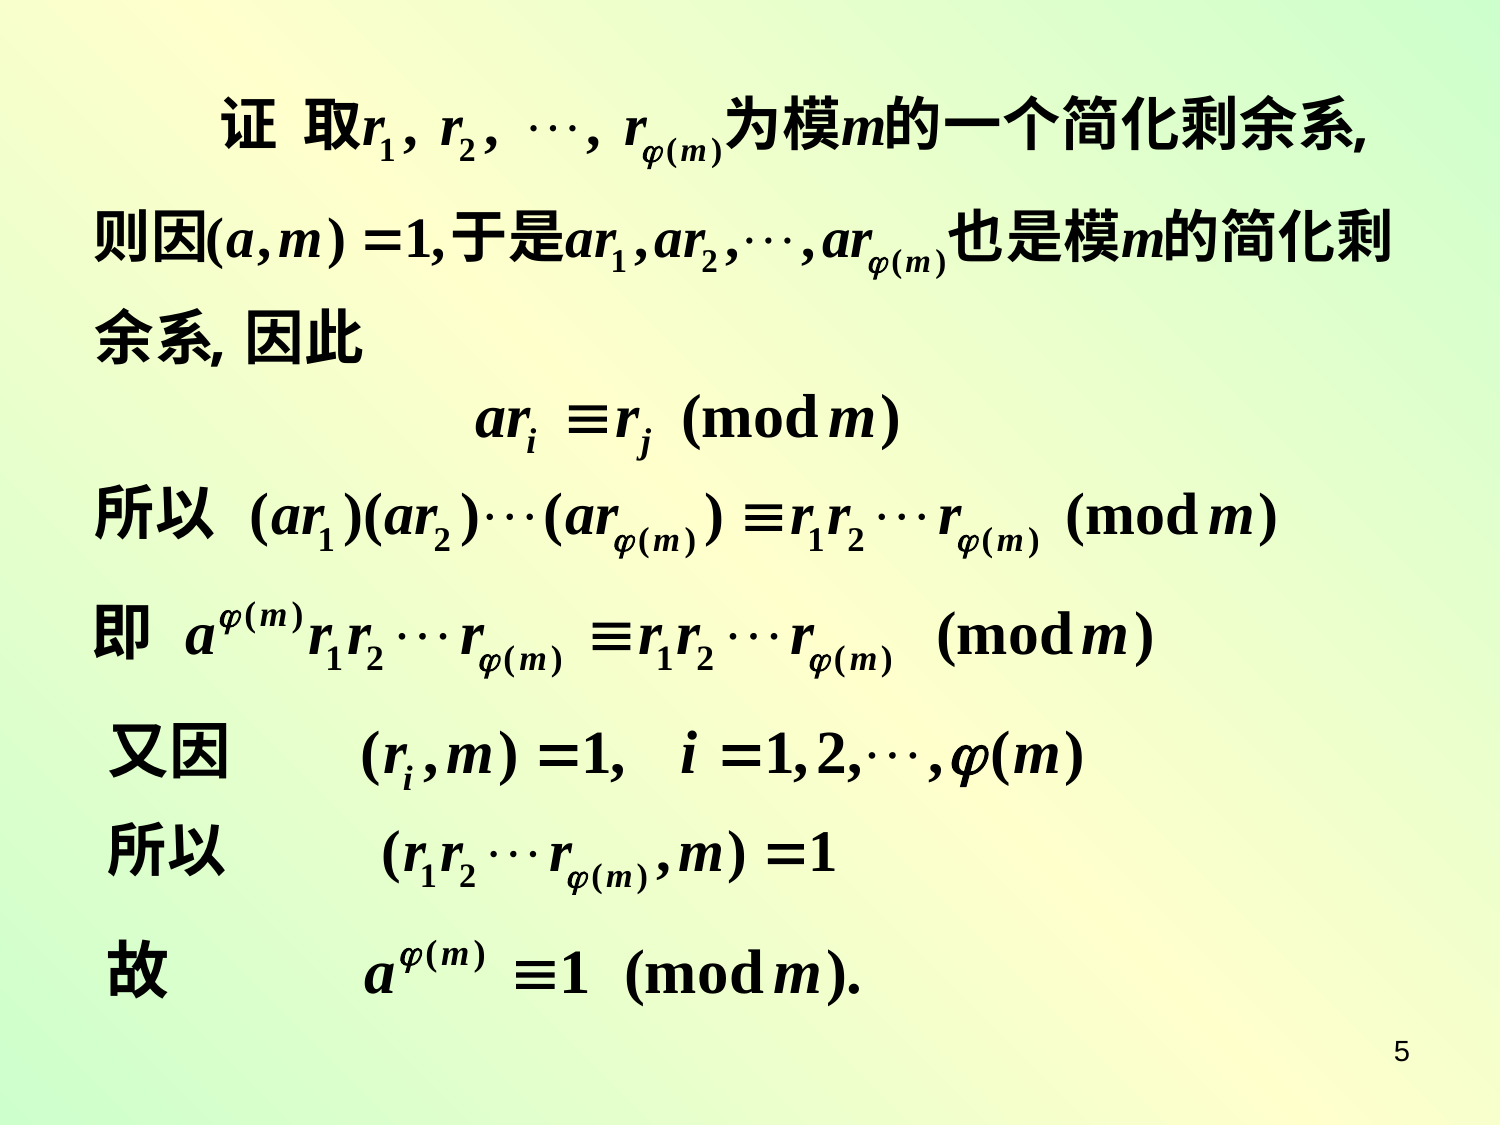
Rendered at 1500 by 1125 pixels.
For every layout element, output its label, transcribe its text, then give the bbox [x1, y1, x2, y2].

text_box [99, 712, 1098, 805]
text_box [87, 299, 375, 380]
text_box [99, 812, 848, 906]
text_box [87, 199, 1400, 291]
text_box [87, 474, 1288, 570]
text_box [87, 587, 1163, 691]
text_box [449, 374, 911, 474]
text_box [212, 87, 1375, 180]
slide_number 5 [1074, 1024, 1425, 1103]
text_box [99, 924, 870, 1020]
